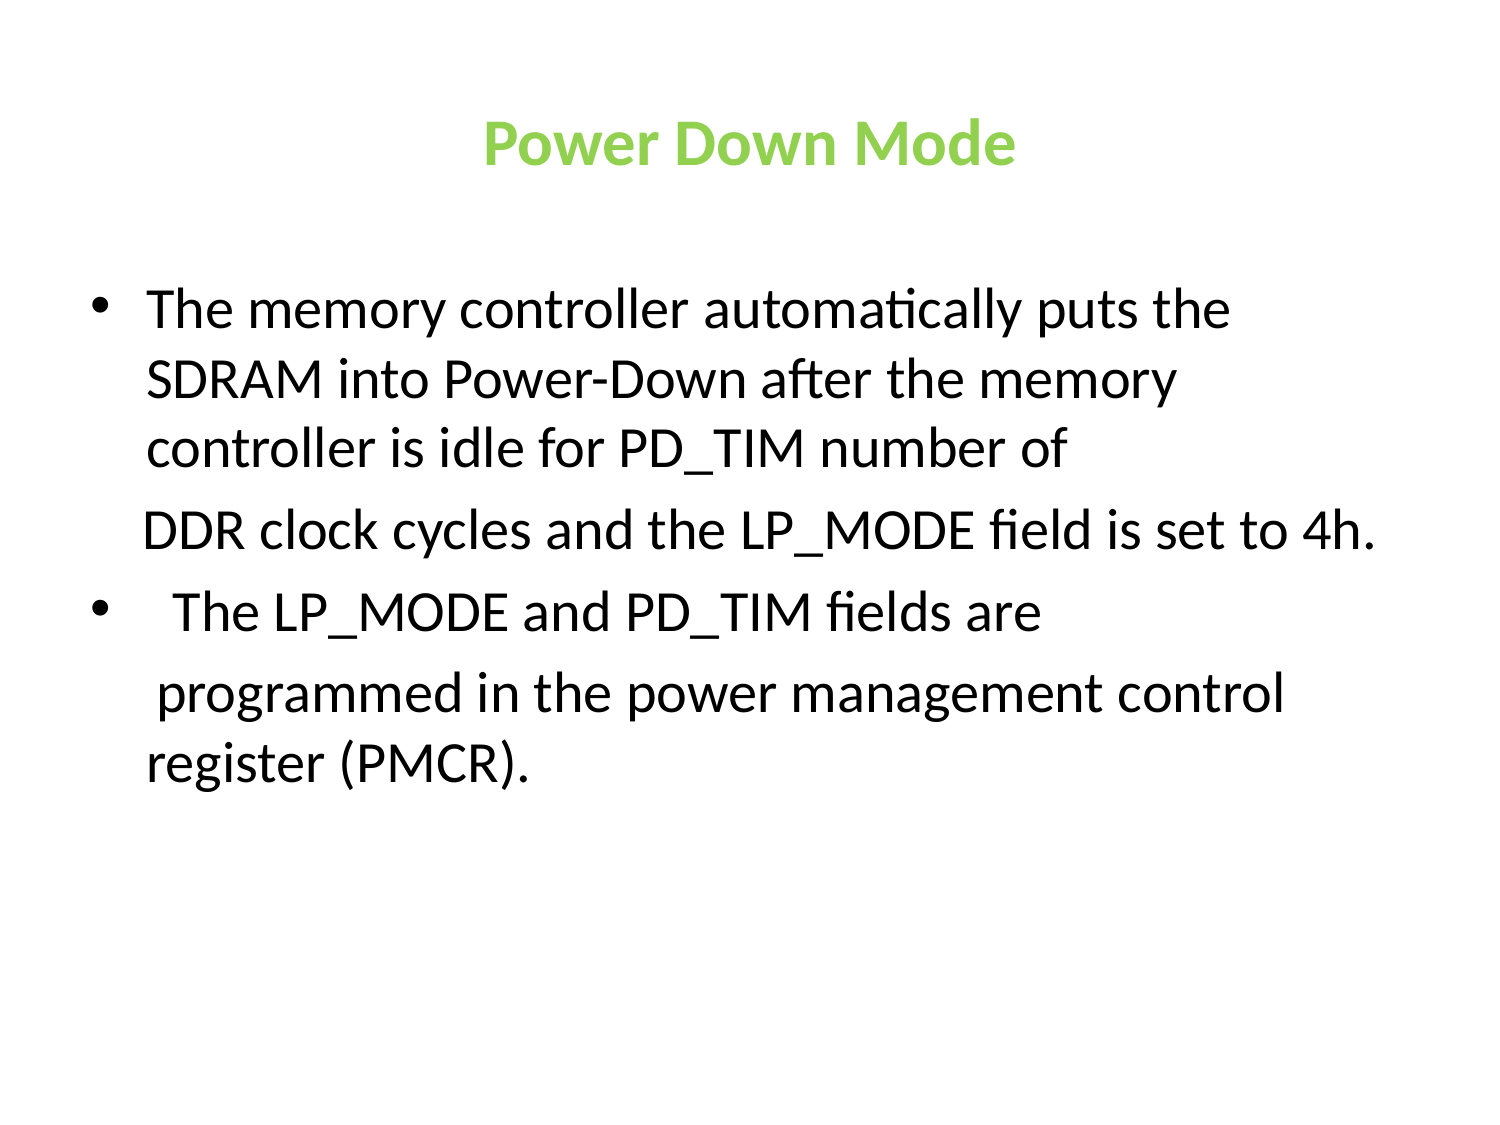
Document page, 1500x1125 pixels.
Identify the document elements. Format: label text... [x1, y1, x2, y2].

title Power Down Mode [75, 45, 1425, 233]
list The memory controller automatically puts the SDRAM into Power-Down after the memory controller is idle for PD_TIM number of DDR clock cycles and the LP_MODE field is set to 4h. The LP_MODE and PD_TIM fields are programmed in the power management control register (PMCR). [75, 262, 1425, 1005]
